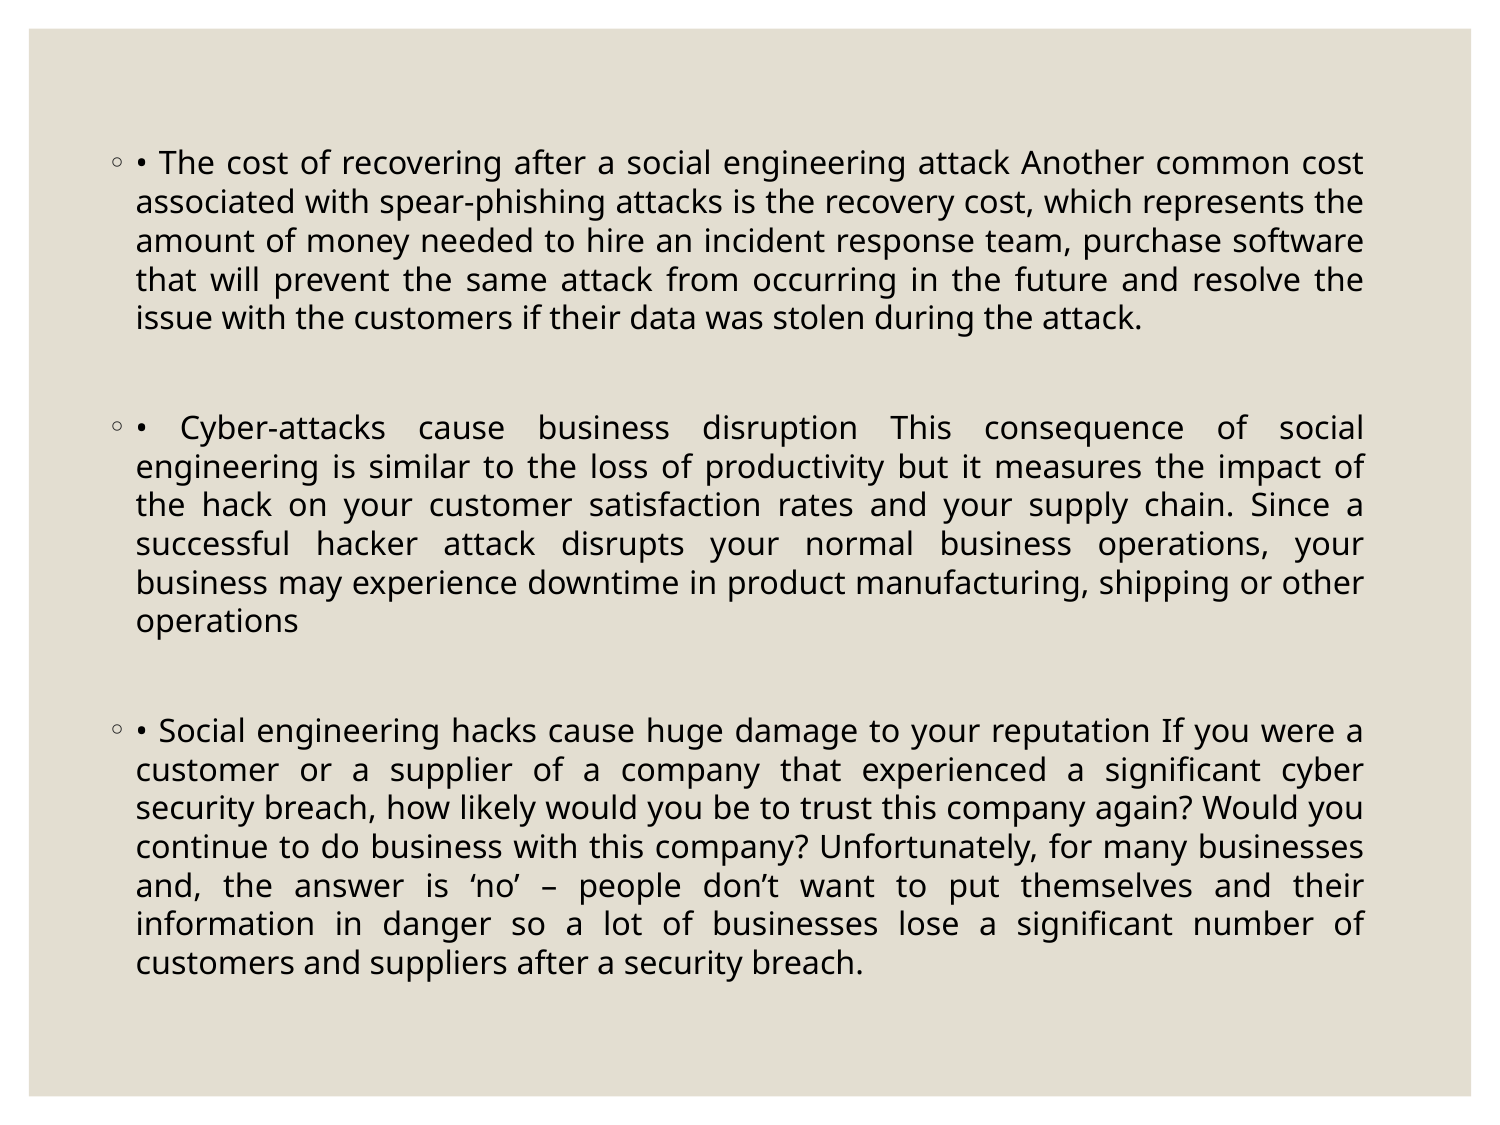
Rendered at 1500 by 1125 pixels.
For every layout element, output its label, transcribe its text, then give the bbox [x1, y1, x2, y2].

list • The cost of recovering after a social engineering attack Another common cost associated with spear-phishing attacks is the recovery cost, which represents the amount of money needed to hire an incident response team, purchase software that will prevent the same attack from occurring in the future and resolve the issue with the customers if their data was stolen during the attack. • Cyber-attacks cause business disruption This consequence of social engineering is similar to the loss of productivity but it measures the impact of the hack on your customer satisfaction rates and your supply chain. Since a successful hacker attack disrupts your normal business operations, your business may experience downtime in product manufacturing, shipping or other operations • Social engineering hacks cause huge damage to your reputation If you were a customer or a supplier of a company that experienced a significant cyber security breach, how likely would you be to trust this company again? Would you continue to do business with this company? Unfortunately, for many businesses and, the answer is ‘no’ – people don’t want to put themselves and their information in danger so a lot of businesses lose a significant number of customers and suppliers after a security breach. [92, 135, 1380, 990]
